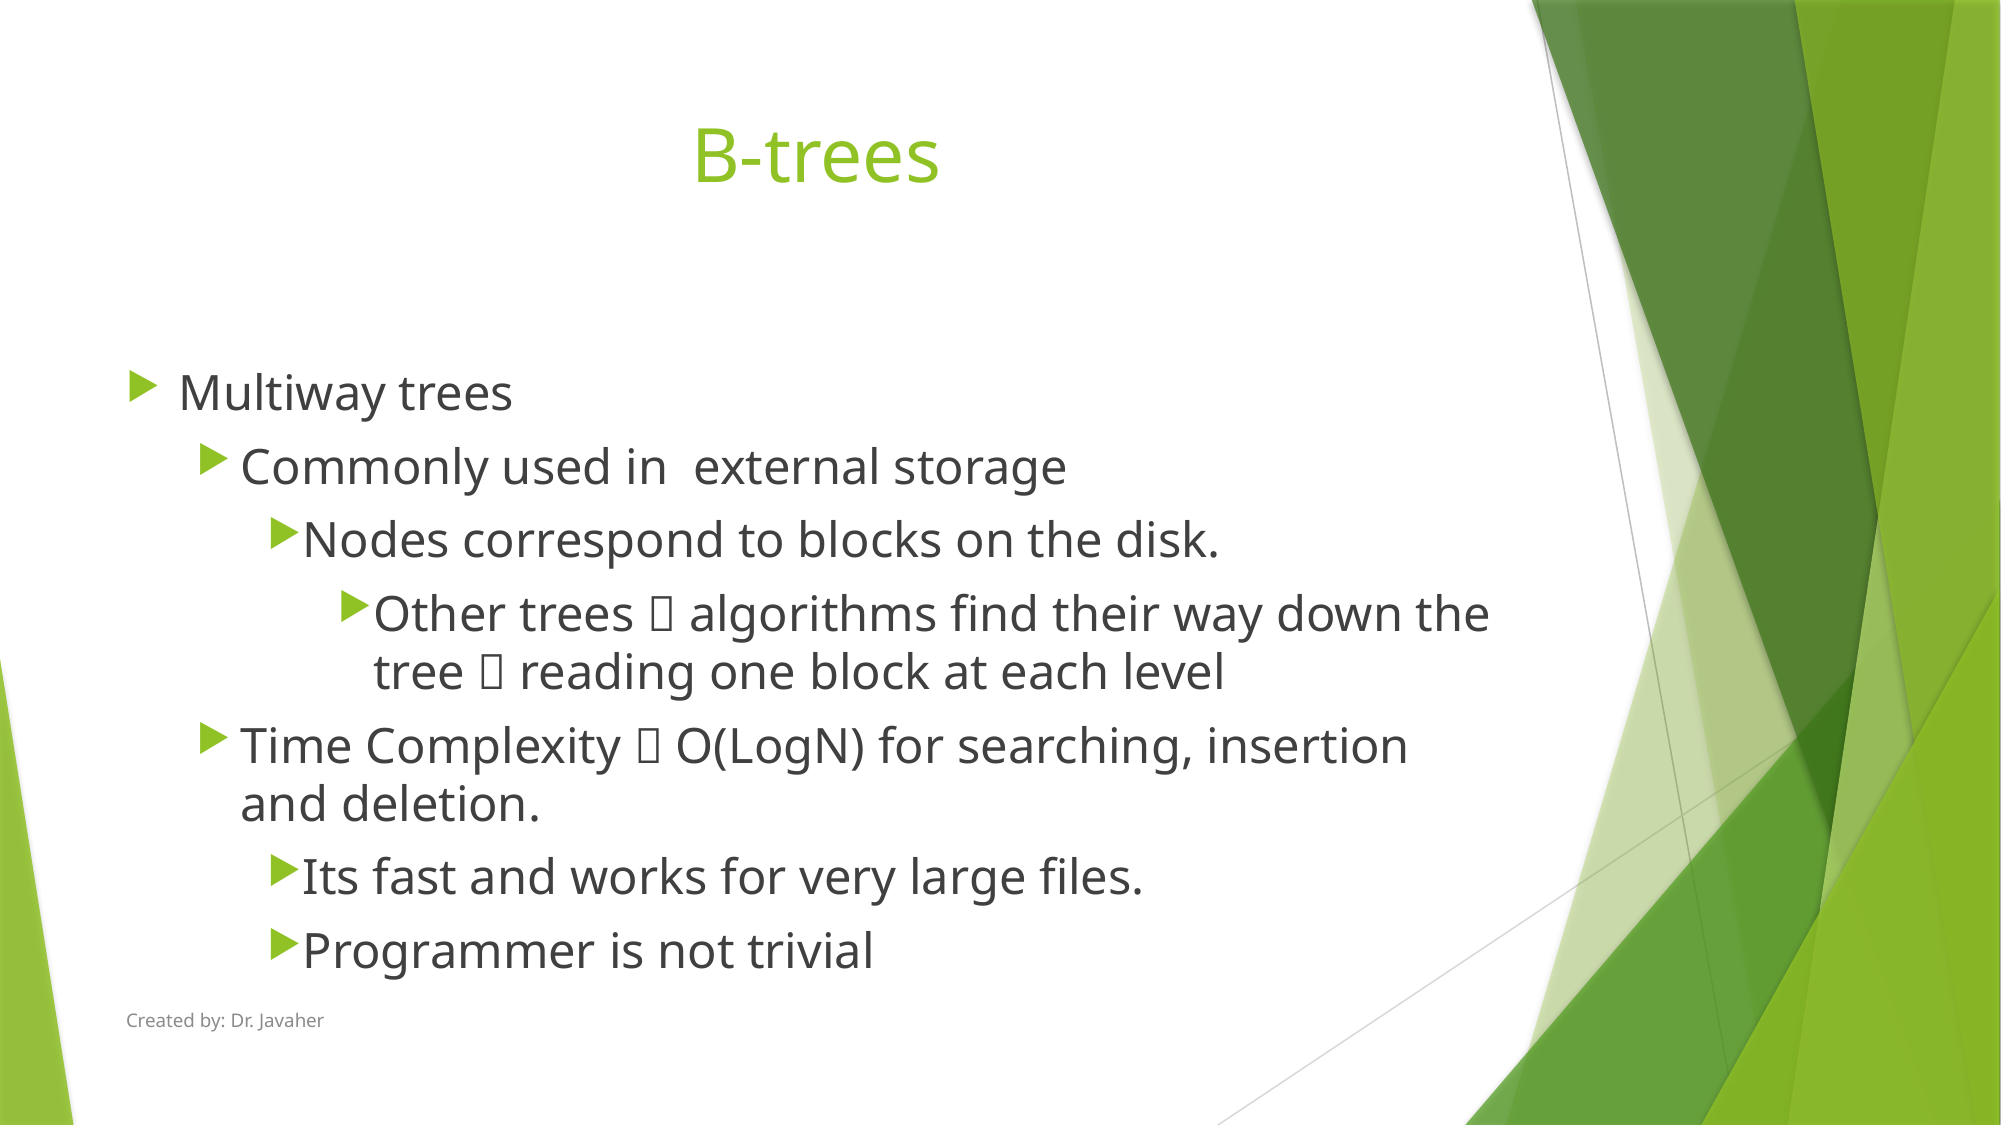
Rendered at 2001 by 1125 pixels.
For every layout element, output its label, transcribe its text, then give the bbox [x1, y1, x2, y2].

title B-trees [111, 99, 1522, 317]
list Multiway trees Commonly used in external storage Nodes correspond to blocks on the disk. Other trees  algorithms find their way down the tree  reading one block at each level Time Complexity  O(LogN) for searching, insertion and deletion. Its fast and works for very large files. Programmer is not trivial [111, 354, 1522, 992]
footer Created by: Dr. Javaher [111, 991, 1145, 1051]
